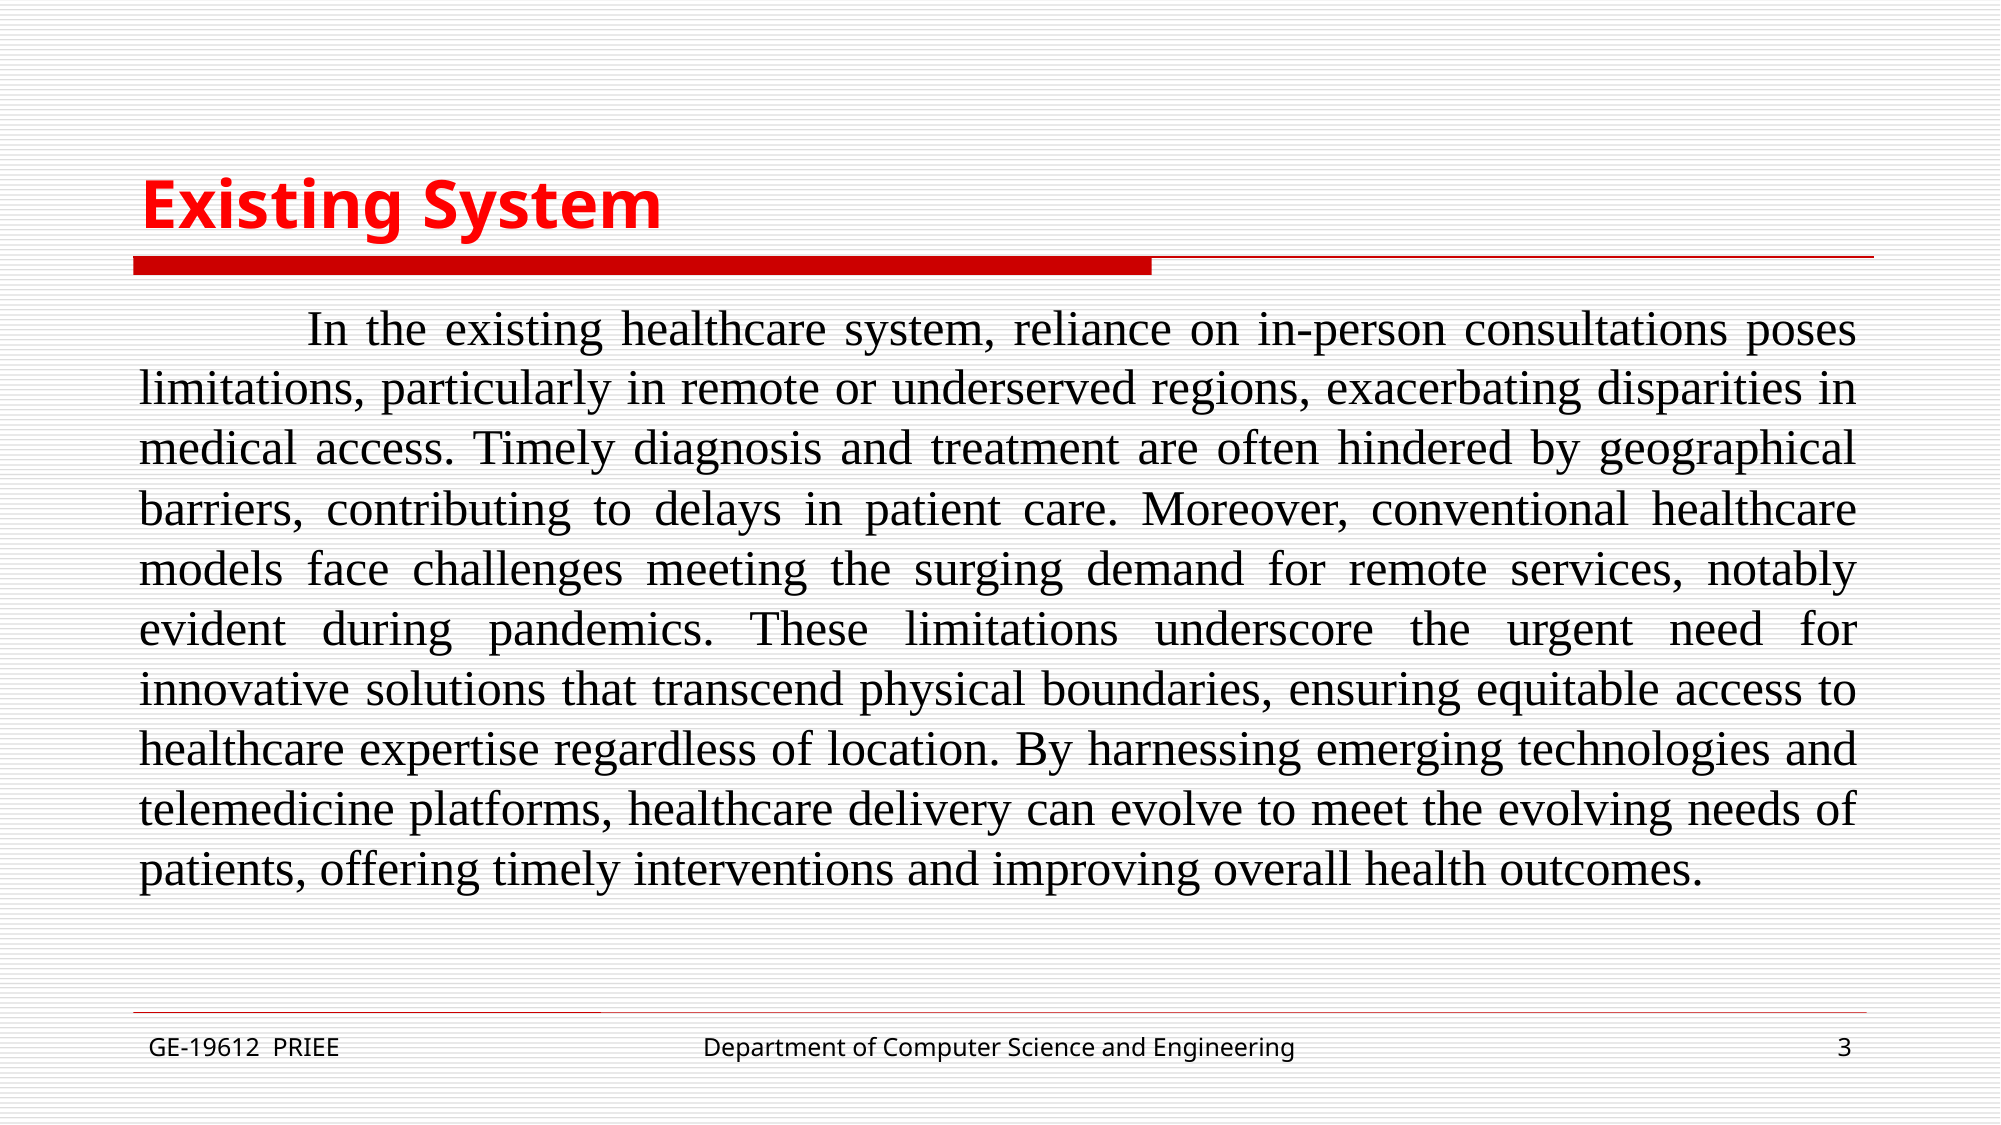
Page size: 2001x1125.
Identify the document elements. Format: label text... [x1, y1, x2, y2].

picture [0, 0, 2001, 1125]
footer Department of Computer Science and Engineering [683, 1024, 1317, 1103]
title Existing System [125, 50, 1876, 250]
list In the existing healthcare system, reliance on in-person consultations poses limitations, particularly in remote or underserved regions, exacerbating disparities in medical access. Timely diagnosis and treatment are often hindered by geographical barriers, contributing to delays in patient care. Moreover, conventional healthcare models face challenges meeting the surging demand for remote services, notably evident during pandemics. These limitations underscore the urgent need for innovative solutions that transcend physical boundaries, ensuring equitable access to healthcare expertise regardless of location. By harnessing emerging technologies and telemedicine platforms, healthcare delivery can evolve to meet the evolving needs of patients, offering timely interventions and improving overall health outcomes. [123, 287, 1874, 988]
slide_number GE-19612 PRIEE [133, 1024, 567, 1103]
slide_number 3 [1433, 1024, 1867, 1103]
